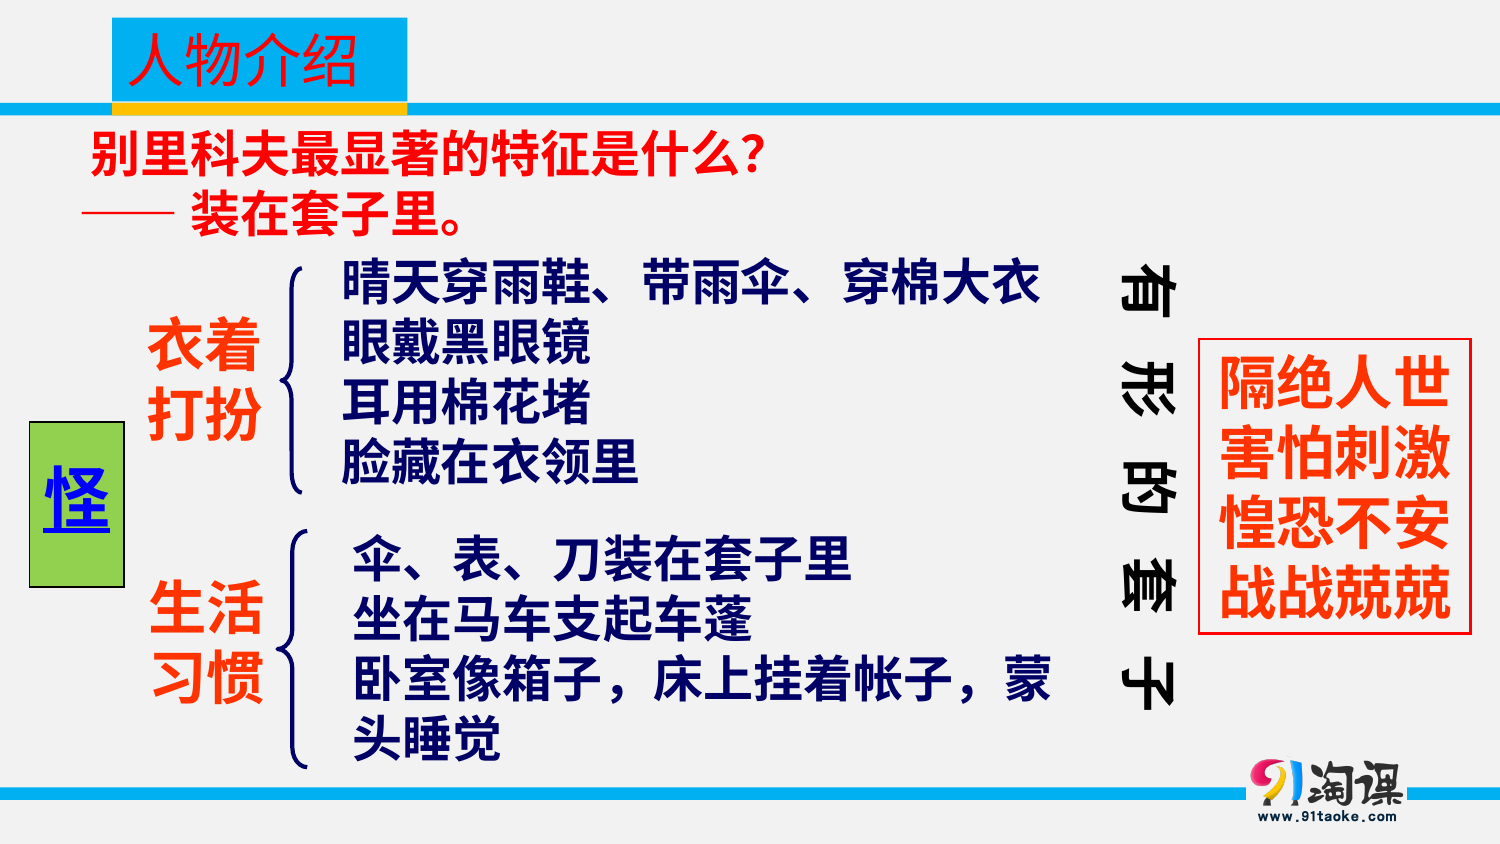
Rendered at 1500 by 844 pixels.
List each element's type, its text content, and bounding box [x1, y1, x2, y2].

text_box 隔绝人世 害怕刺激 惶恐不安 战战兢兢 [1198, 339, 1471, 634]
text_box 别里科夫最显著的特征是什么？ ——装在套子里。 [41, 114, 1311, 250]
text_box 有 形 的 套 子 [1092, 247, 1194, 746]
text_box [277, 530, 308, 768]
text_box 人物介绍 [112, 17, 408, 102]
text_box 怪 [29, 421, 124, 588]
text_box [281, 268, 302, 493]
text_box 伞、表、刀装在套子里 坐在马车支起车蓬 卧室像箱子，床上挂着帐子，蒙头睡觉 [338, 520, 1087, 776]
text_box 生活 习惯 [134, 563, 292, 719]
text_box 晴天穿雨鞋、带雨伞、穿棉大衣 眼戴黑眼镜 耳用棉花堵 脸藏在衣领里 [326, 242, 1152, 498]
text_box 生活 习惯 [308, 563, 317, 719]
picture [1245, 750, 1408, 832]
text_box 衣着 打扮 [131, 300, 291, 456]
